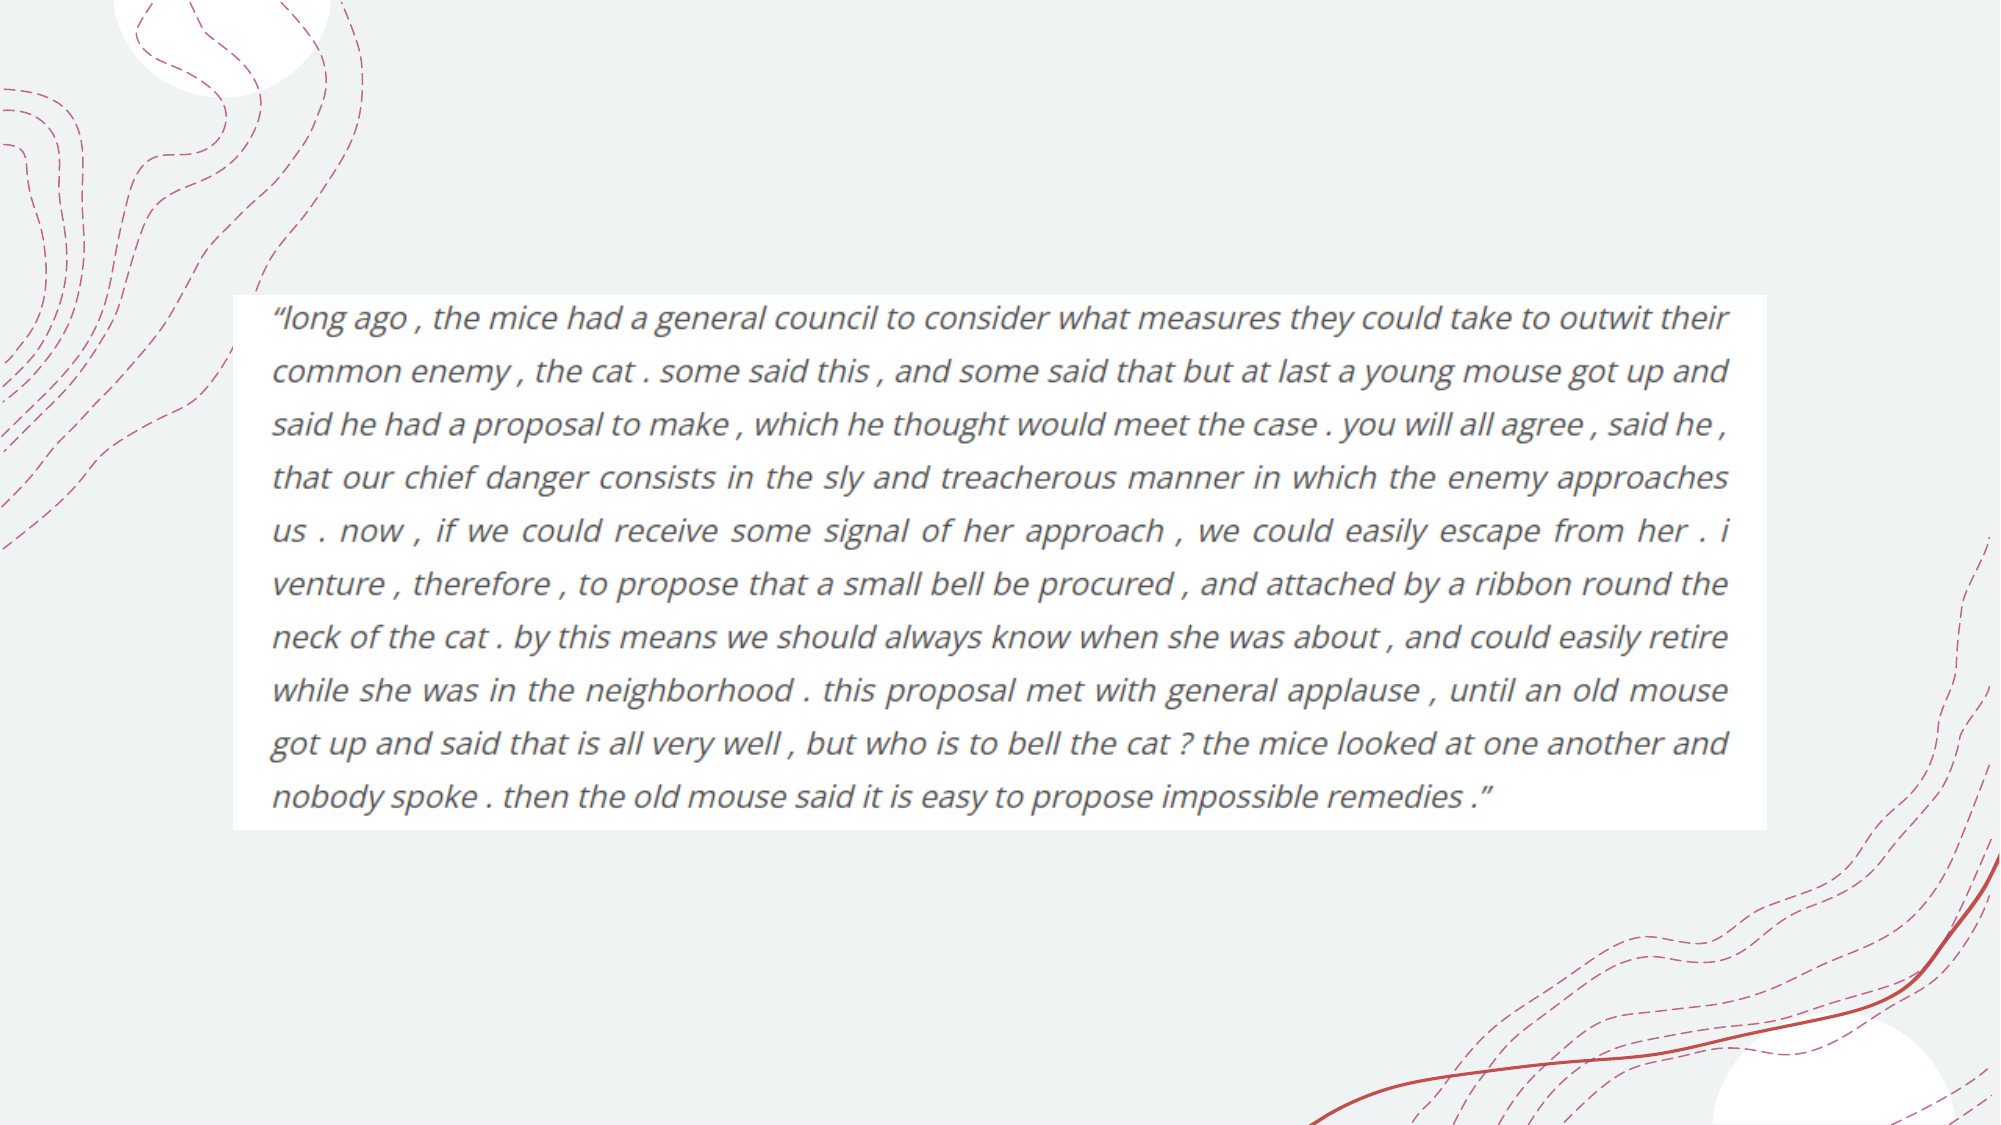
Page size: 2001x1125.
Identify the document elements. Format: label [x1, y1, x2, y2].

picture [233, 295, 1767, 830]
